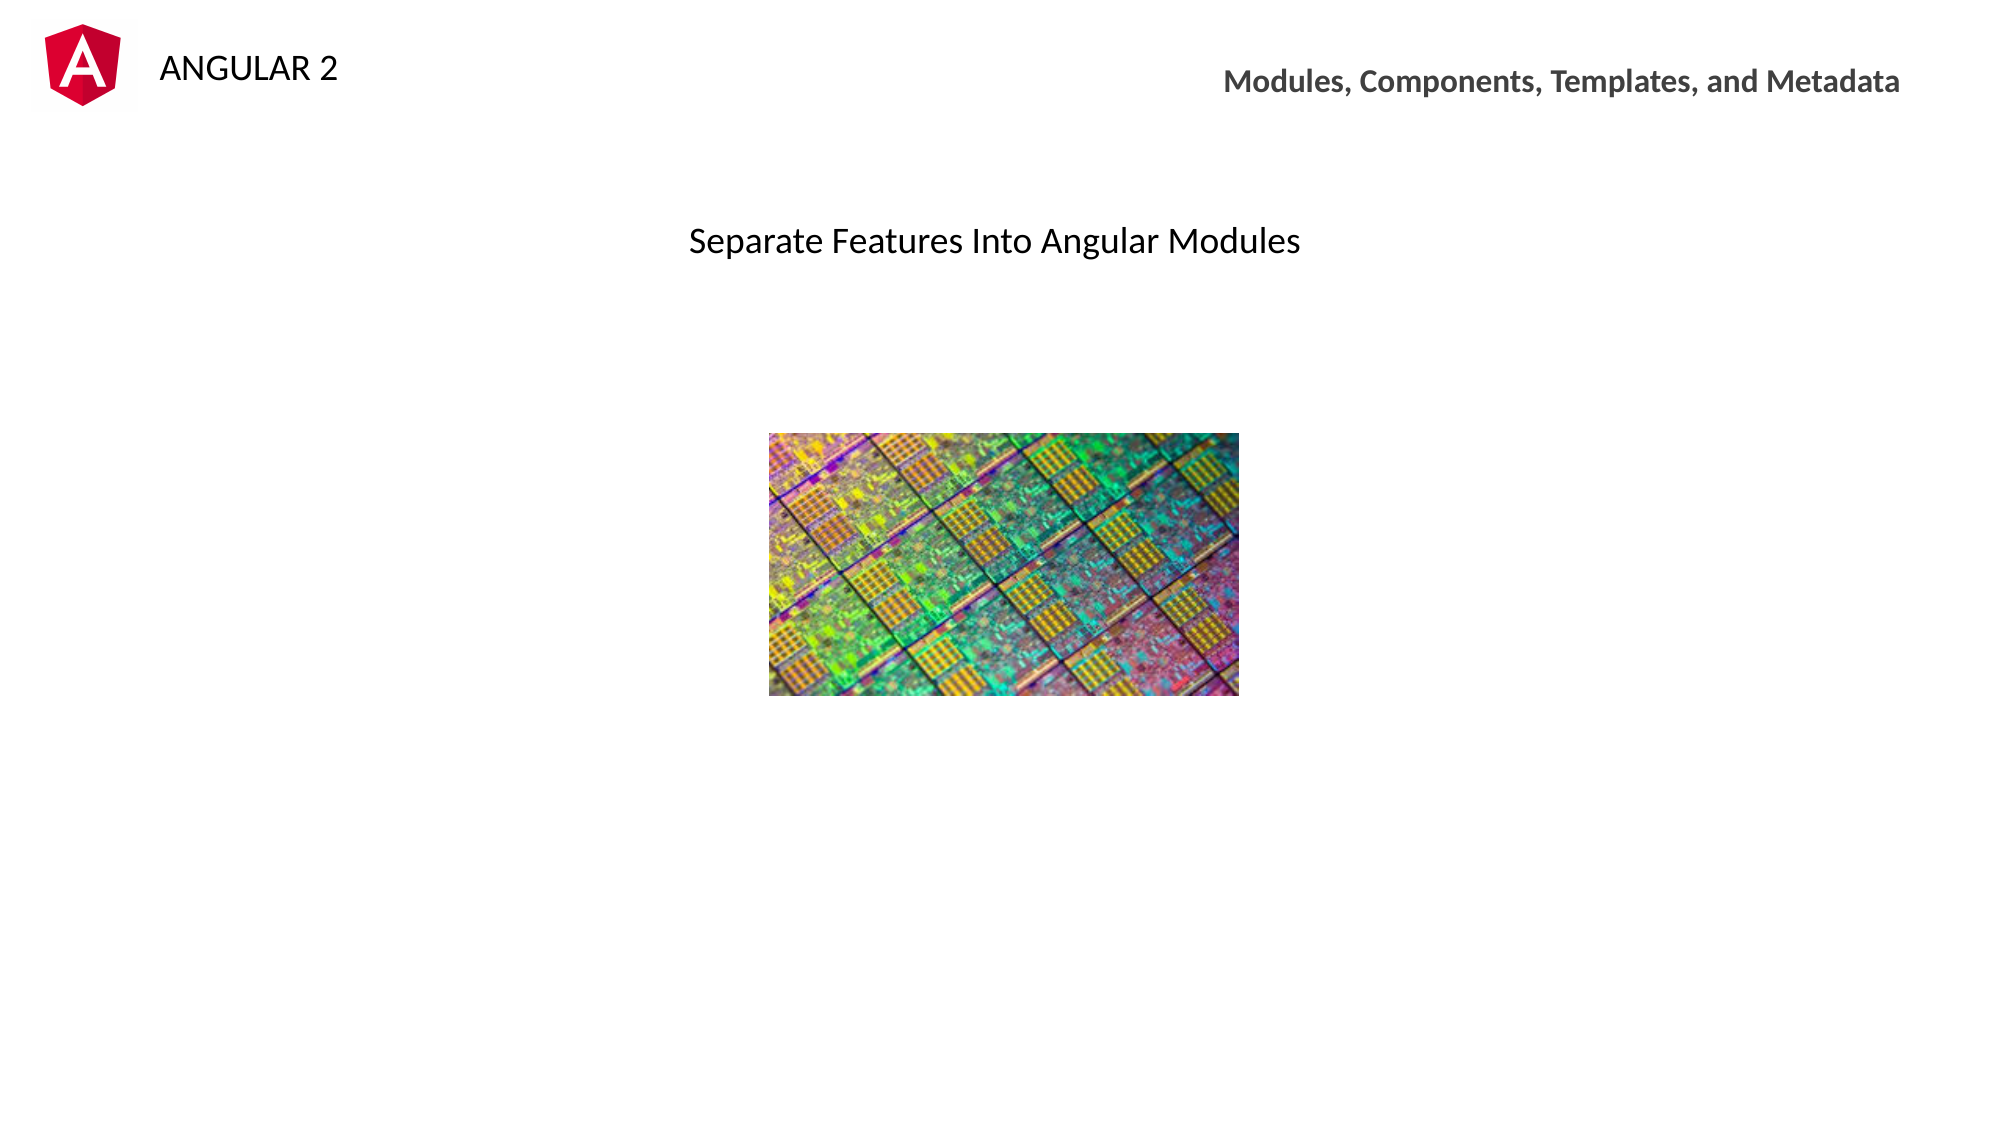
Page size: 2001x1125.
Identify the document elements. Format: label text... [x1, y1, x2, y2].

picture [31, 19, 138, 112]
text_box Separate Features Into Angular Modules [674, 209, 1334, 269]
picture [769, 433, 1239, 696]
text_box Modules, Components, Templates, and Metadata [1208, 52, 1925, 107]
